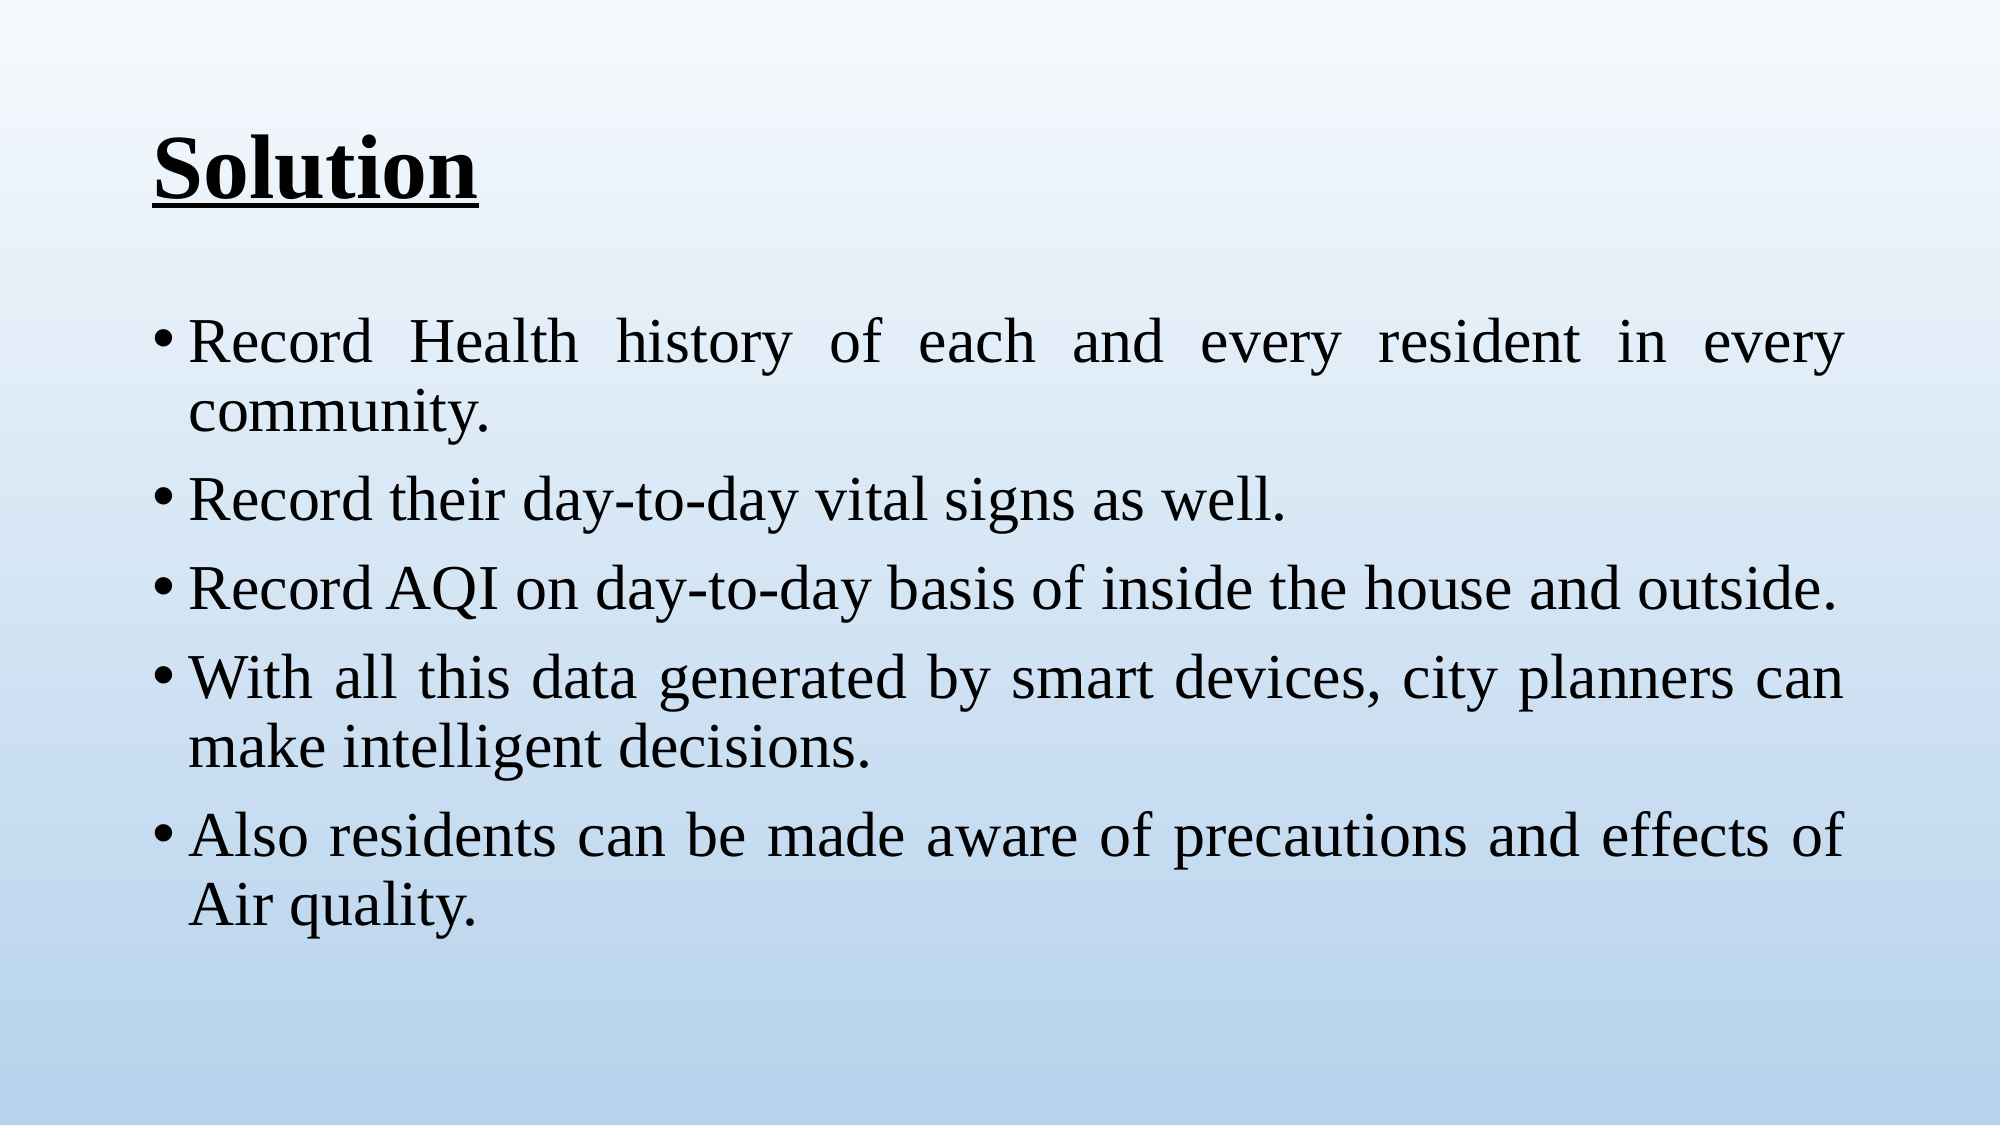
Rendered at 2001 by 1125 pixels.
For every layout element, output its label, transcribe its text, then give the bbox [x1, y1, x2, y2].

title Solution [137, 59, 1863, 278]
list Record Health history of each and every resident in every community. Record their day-to-day vital signs as well. Record AQI on day-to-day basis of inside the house and outside. With all this data generated by smart devices, city planners can make intelligent decisions. Also residents can be made aware of precautions and effects of Air quality. [137, 299, 1863, 1014]
